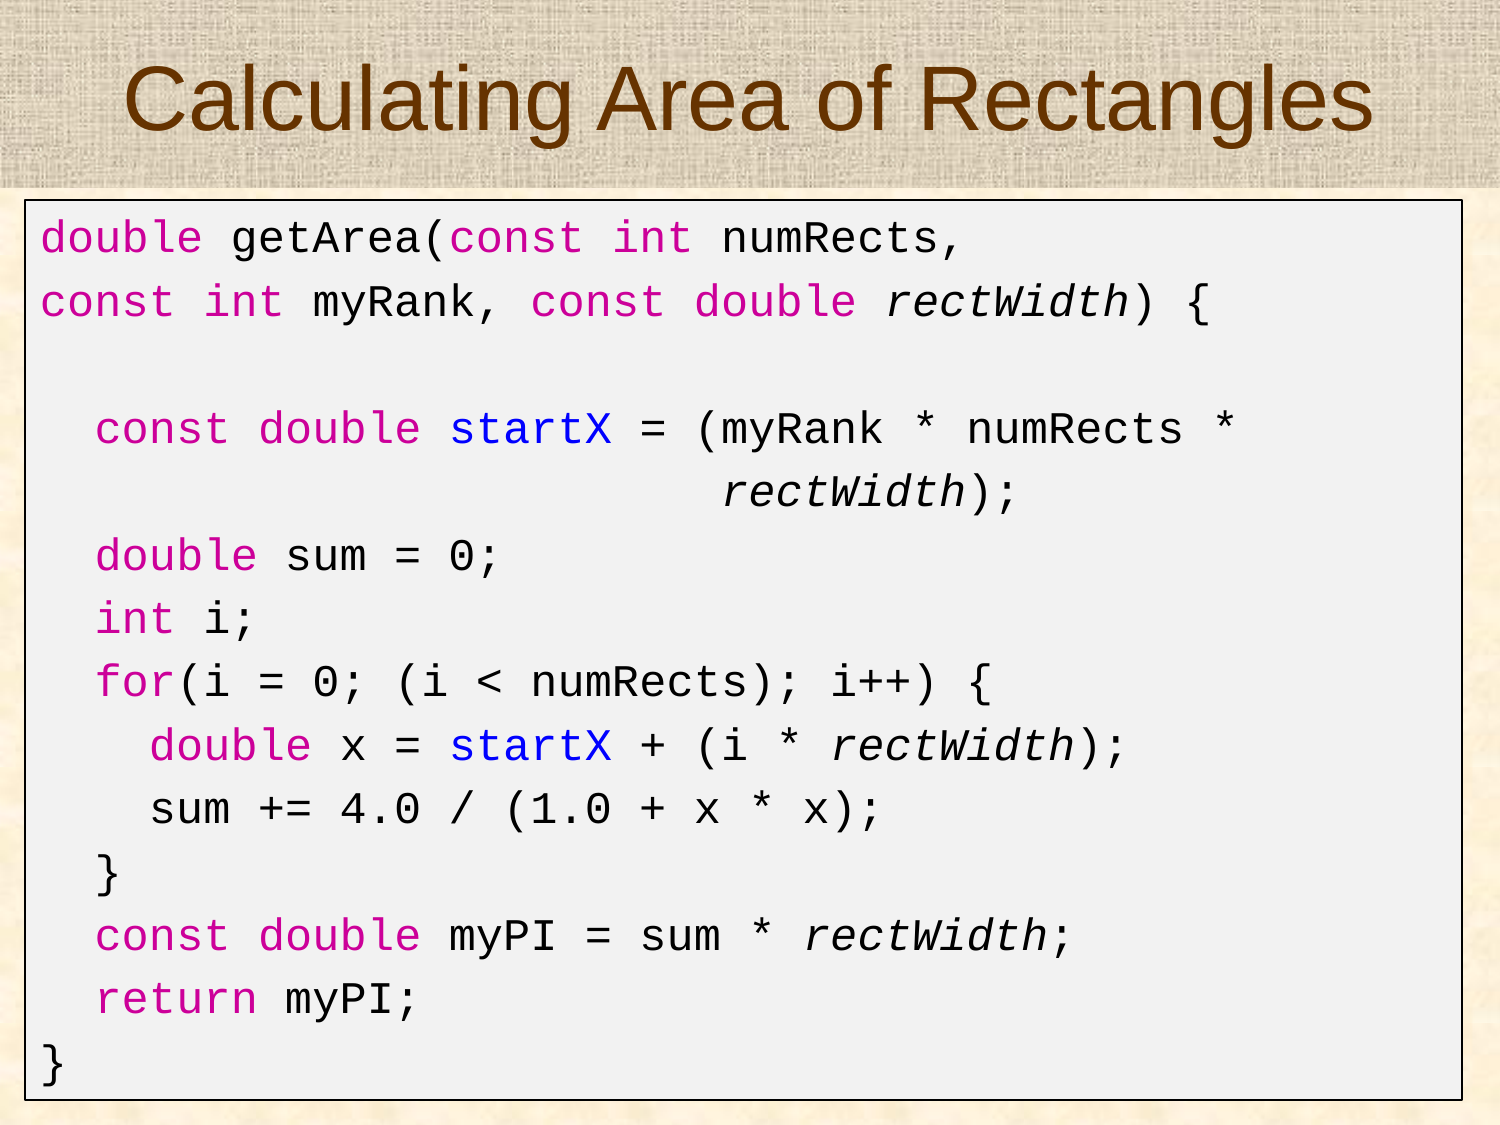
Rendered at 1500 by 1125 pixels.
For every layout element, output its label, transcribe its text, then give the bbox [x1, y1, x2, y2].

title Calculating Area of Rectangles [0, 0, 1500, 188]
list double getArea(const int numRects, const int myRank, const double rectWidth) { const double startX = (myRank * numRects * rectWidth); double sum = 0; int i; for(i = 0; (i < numRects); i++) { double x = startX + (i * rectWidth); sum += 4.0 / (1.0 + x * x); } const double myPI = sum * rectWidth; return myPI; } [24, 200, 1463, 1100]
picture [0, 188, 1500, 1125]
